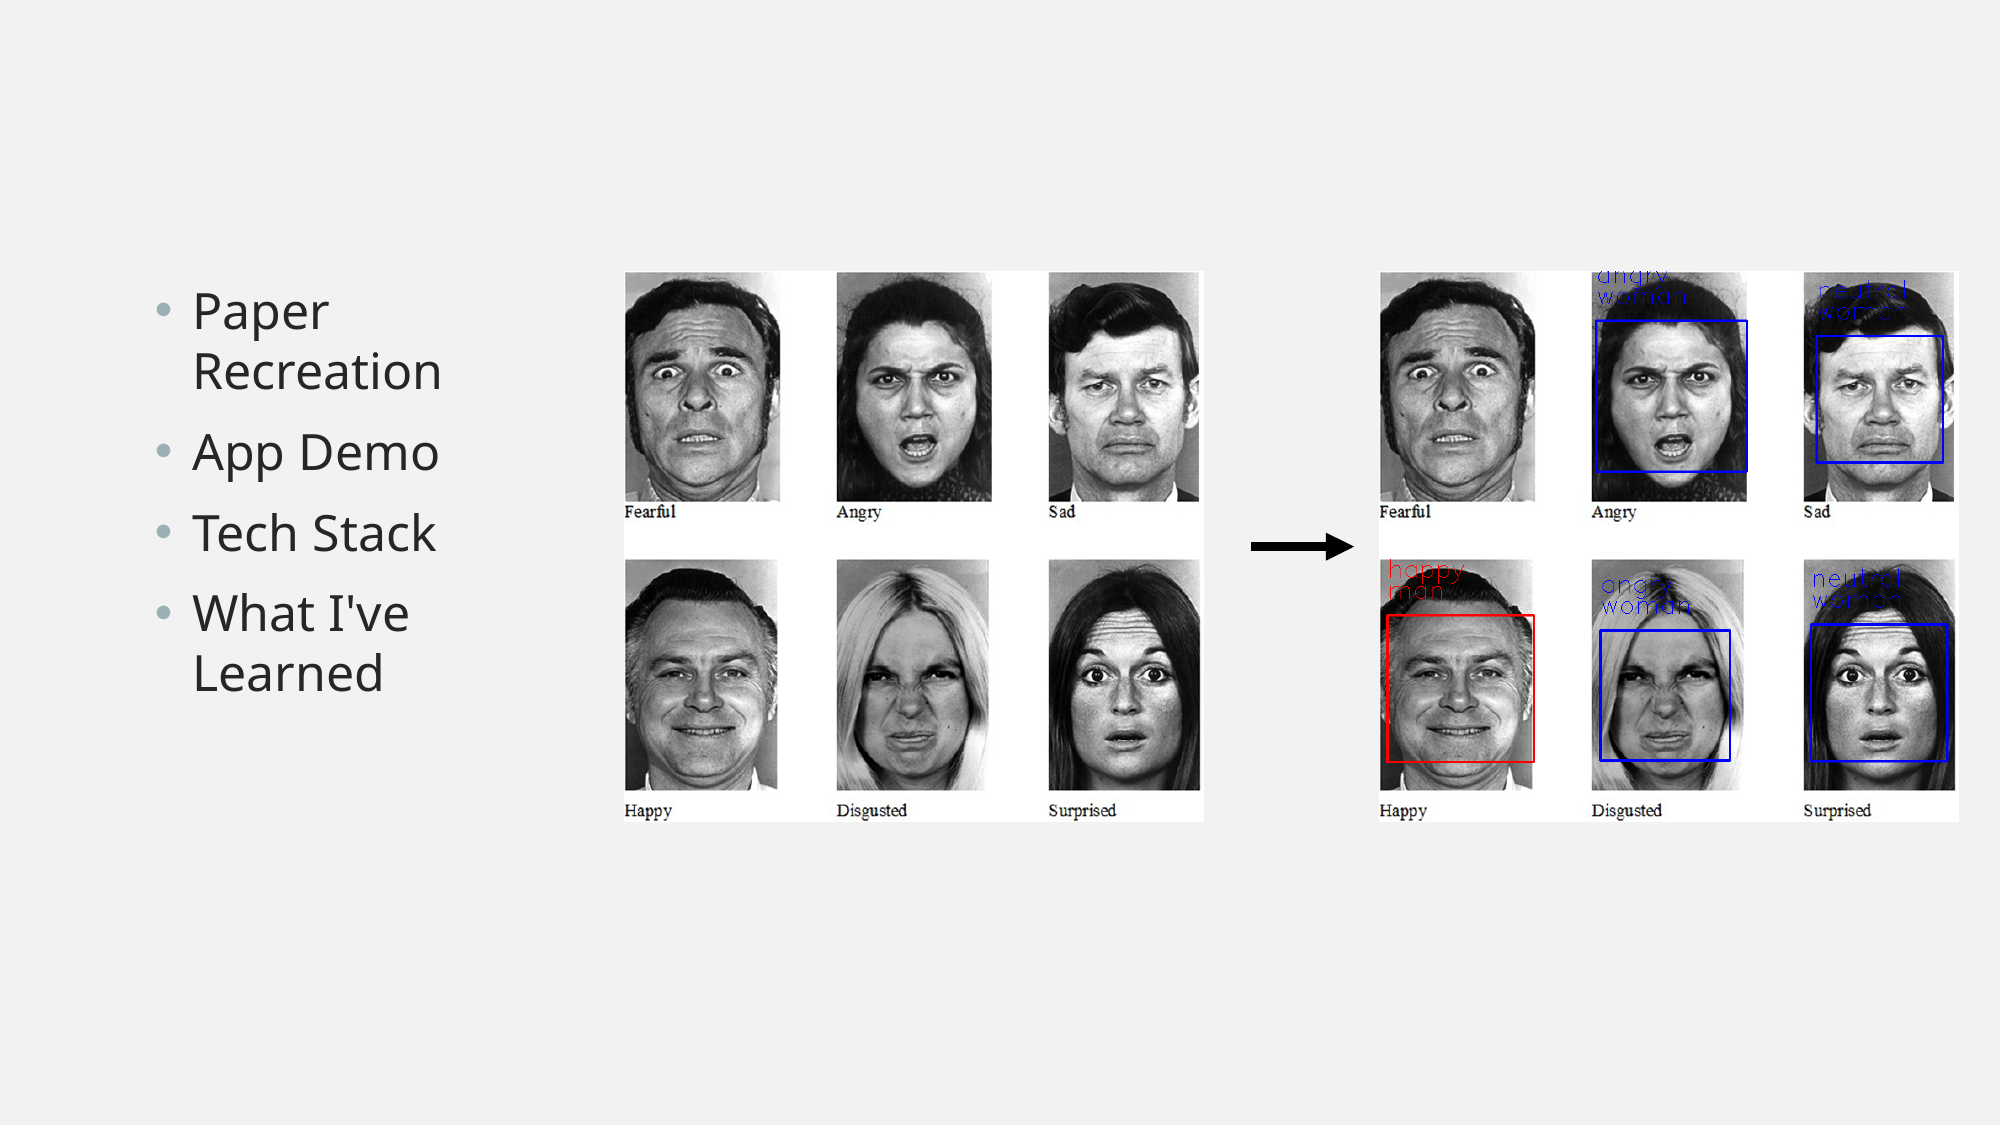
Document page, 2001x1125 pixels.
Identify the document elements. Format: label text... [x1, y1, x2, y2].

list Paper Recreation App Demo Tech Stack What I've Learned [139, 271, 578, 980]
picture [1379, 271, 1960, 822]
picture [624, 271, 1204, 822]
